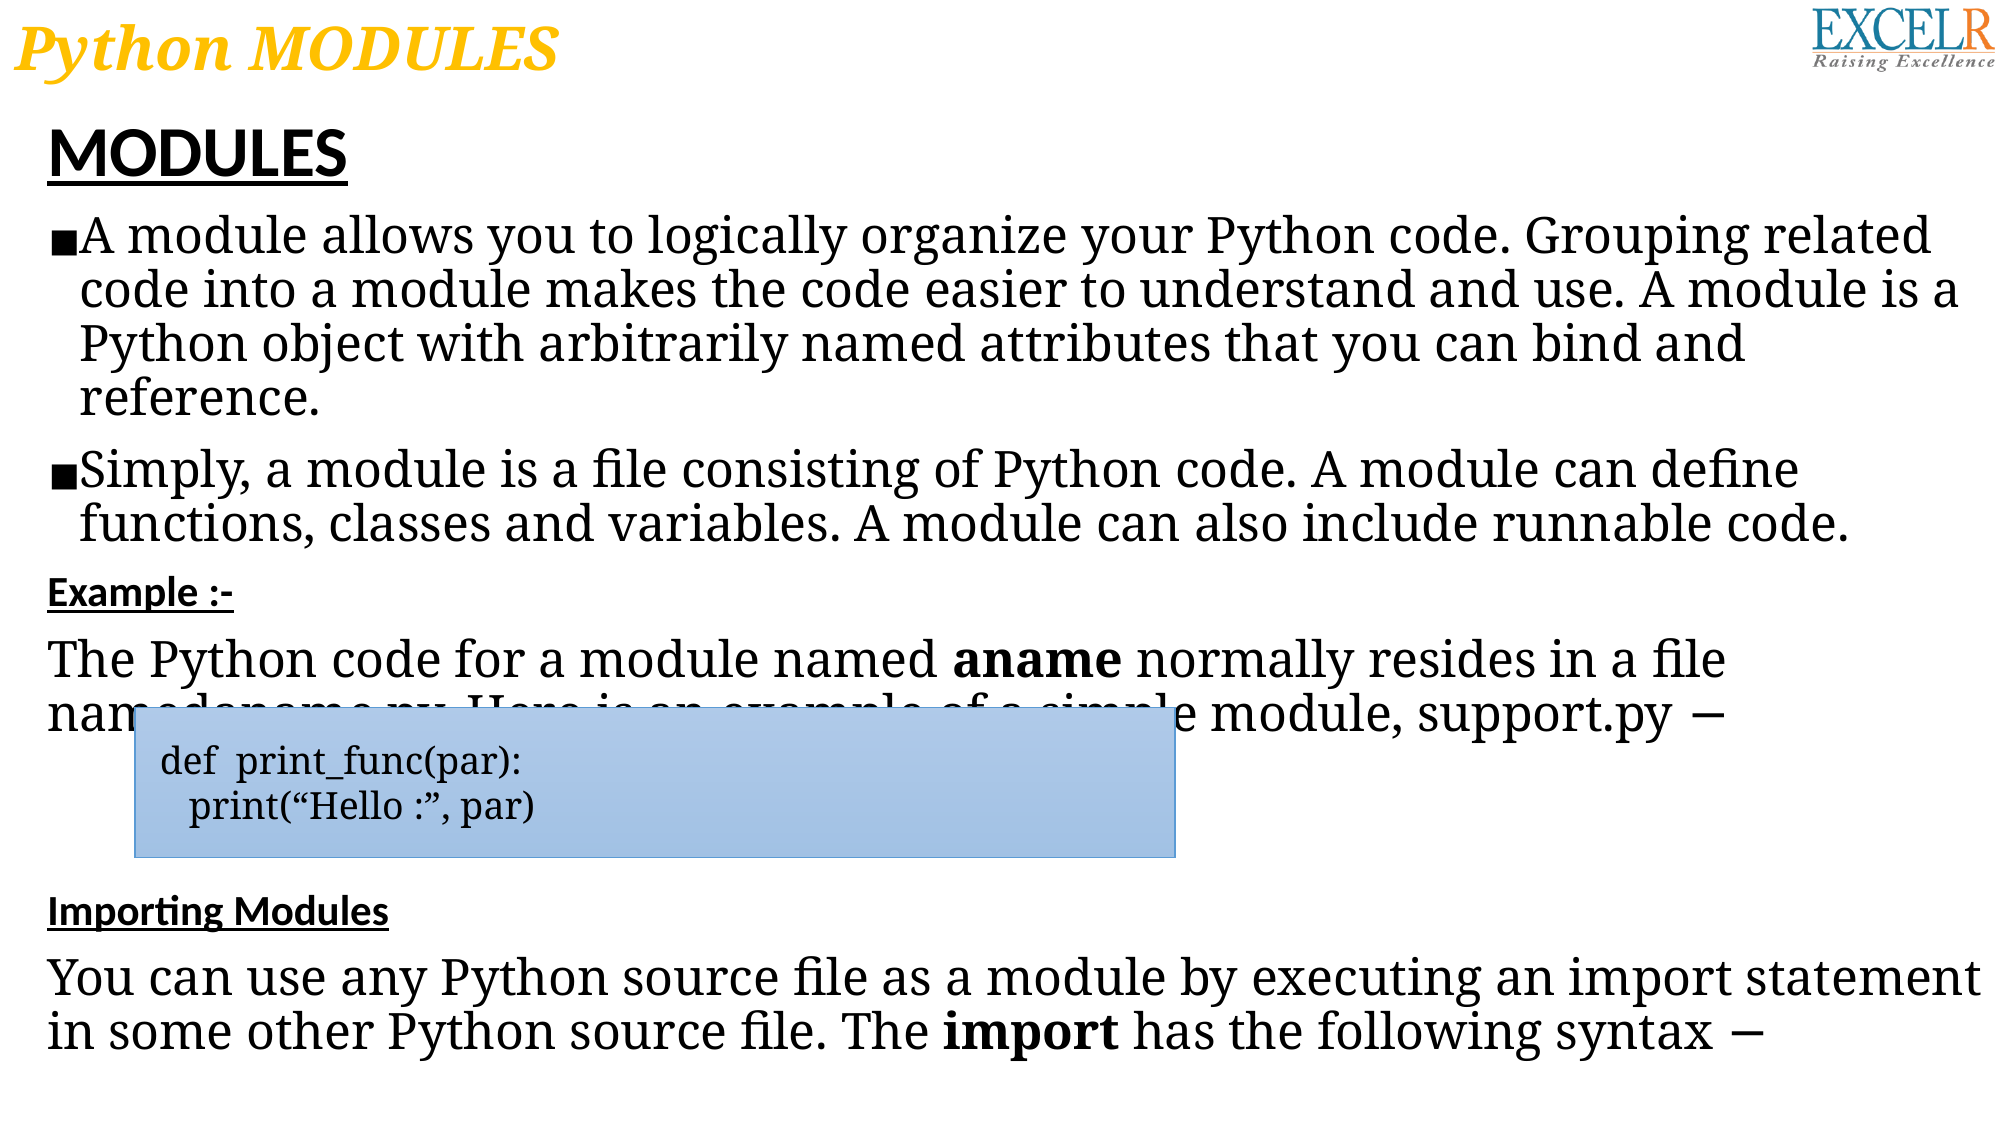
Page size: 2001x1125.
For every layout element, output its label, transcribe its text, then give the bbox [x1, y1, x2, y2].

list MODULES A module allows you to logically organize your Python code. Grouping related code into a module makes the code easier to understand and use. A module is a Python object with arbitrarily named attributes that you can bind and reference. Simply, a module is a file consisting of Python code. A module can define functions, classes and variables. A module can also include runnable code. Example :- The Python code for a module named aname normally resides in a file namedaname.py. Here is an example of a simple module, support.py − Importing Modules You can use any Python source file as a module by executing an import statement in some other Python source file. The import has the following syntax − [32, 107, 2000, 1093]
title Python MODULES [0, 0, 693, 102]
picture [1806, 0, 2000, 73]
text_box def print_func(par): print(“Hello :”, par) [135, 707, 1175, 858]
